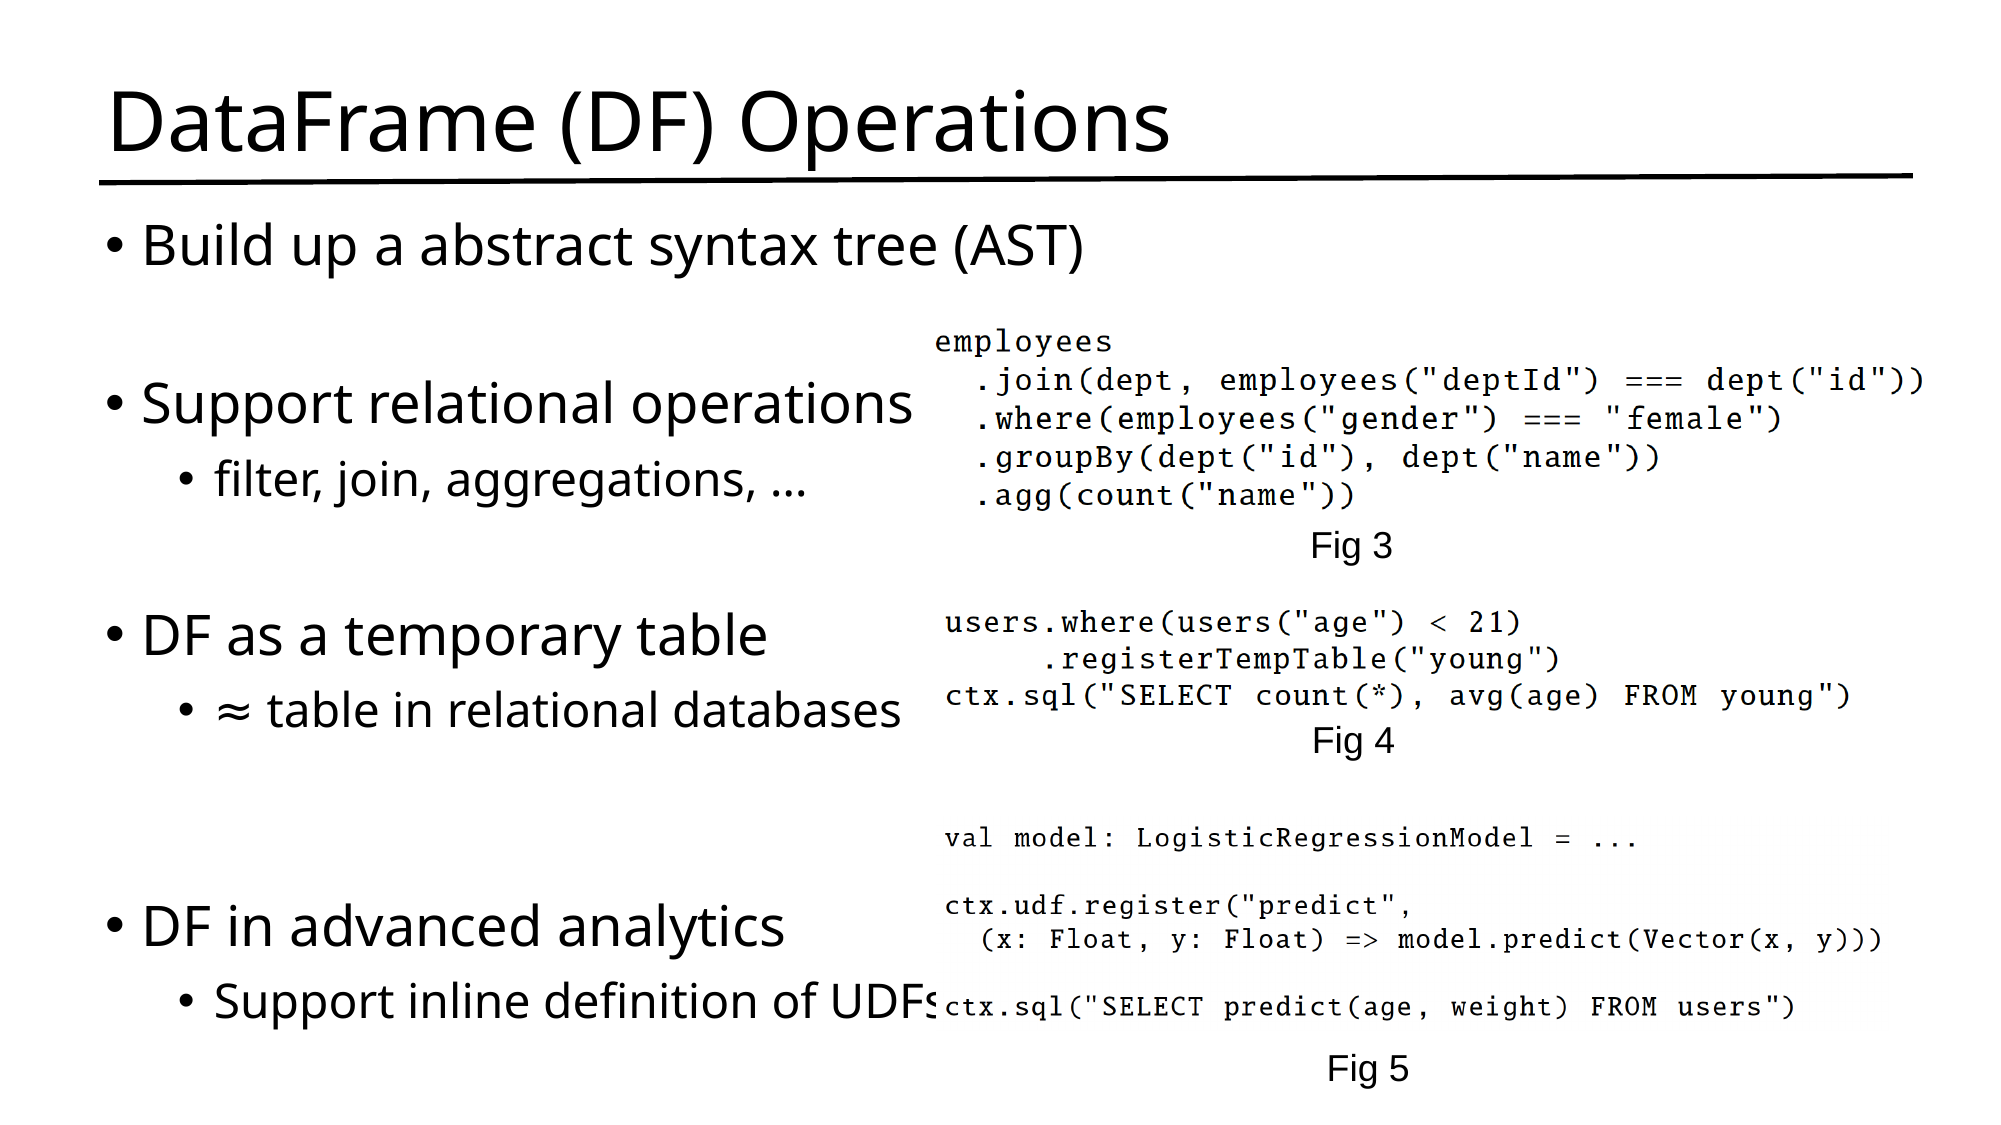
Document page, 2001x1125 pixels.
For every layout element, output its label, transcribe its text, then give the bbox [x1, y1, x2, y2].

picture [926, 319, 1937, 521]
text_box Fig 4 [1304, 727, 1403, 769]
title DataFrame (DF) Operations [98, 15, 1825, 234]
picture [936, 816, 1890, 1032]
text_box Fig 5 [1319, 1039, 1418, 1097]
list Build up a abstract syntax tree (AST) Support relational operations filter, join, aggregations, … DF as a temporary table ≈ table in relational databases DF in advanced analytics Support inline definition of UDFs [97, 214, 1915, 1032]
text_box Fig 3 [1302, 530, 1401, 574]
picture [935, 599, 1857, 719]
